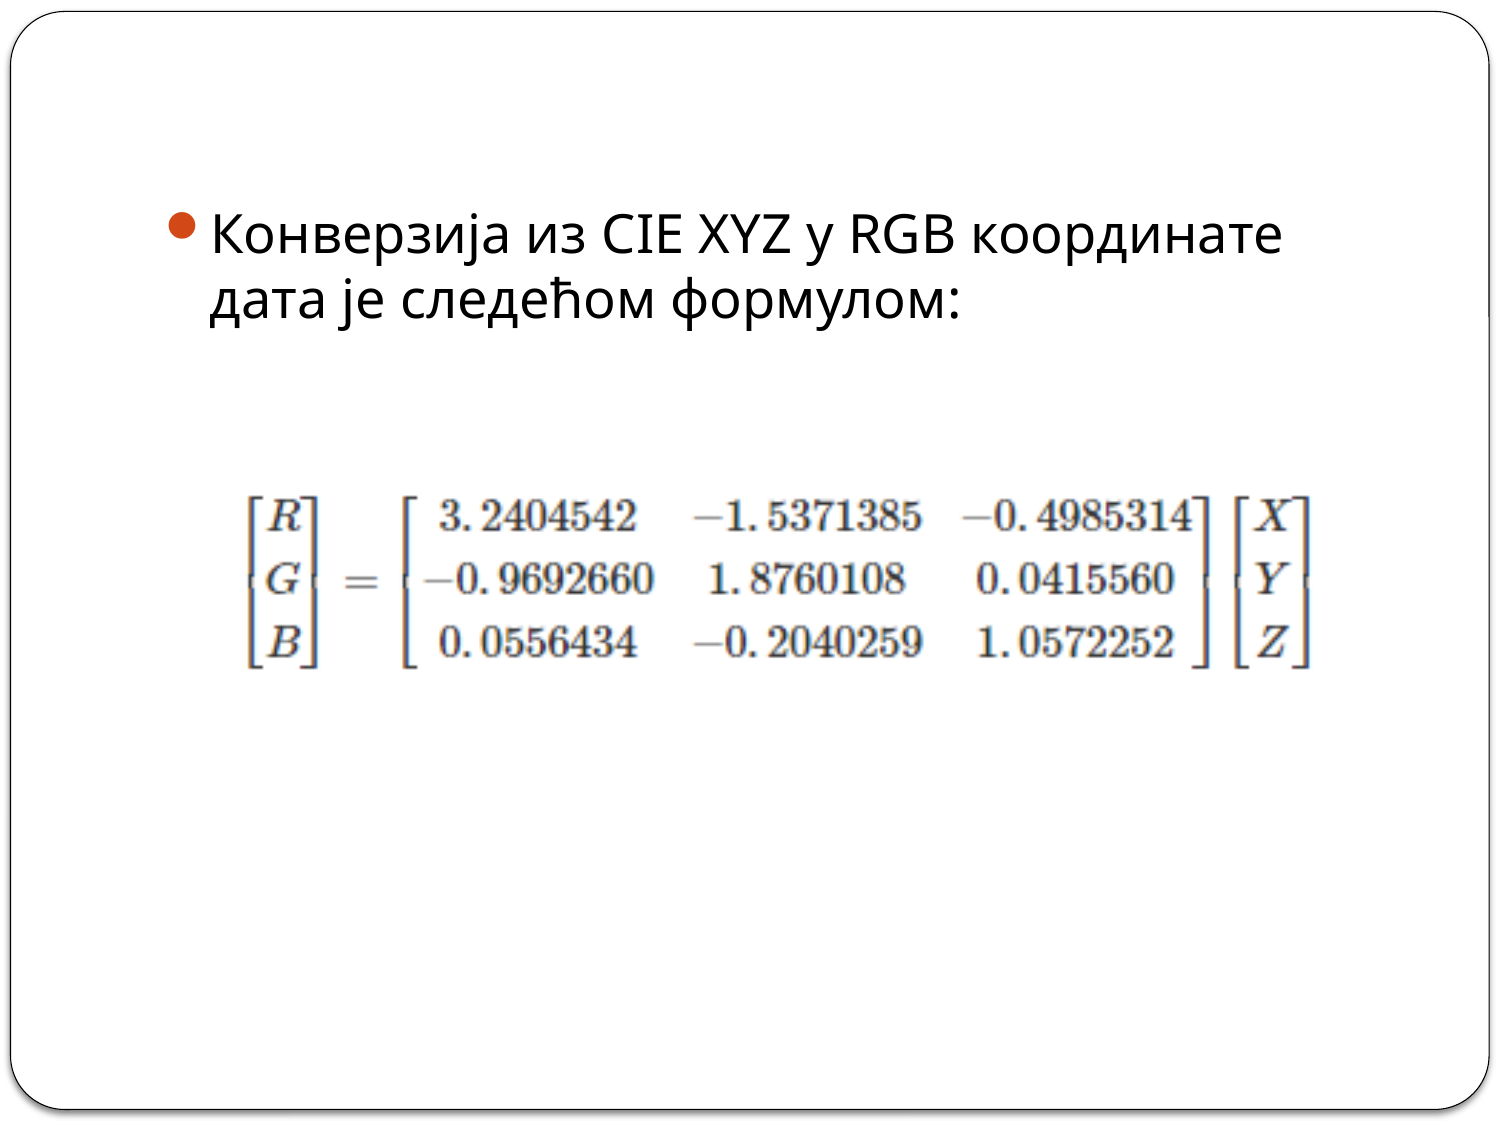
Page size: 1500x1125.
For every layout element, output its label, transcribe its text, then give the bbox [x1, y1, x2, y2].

list Конверзија из CIE XYZ у RGB координате дата је следећом формулом: [150, 37, 1425, 1063]
picture [217, 437, 1351, 727]
